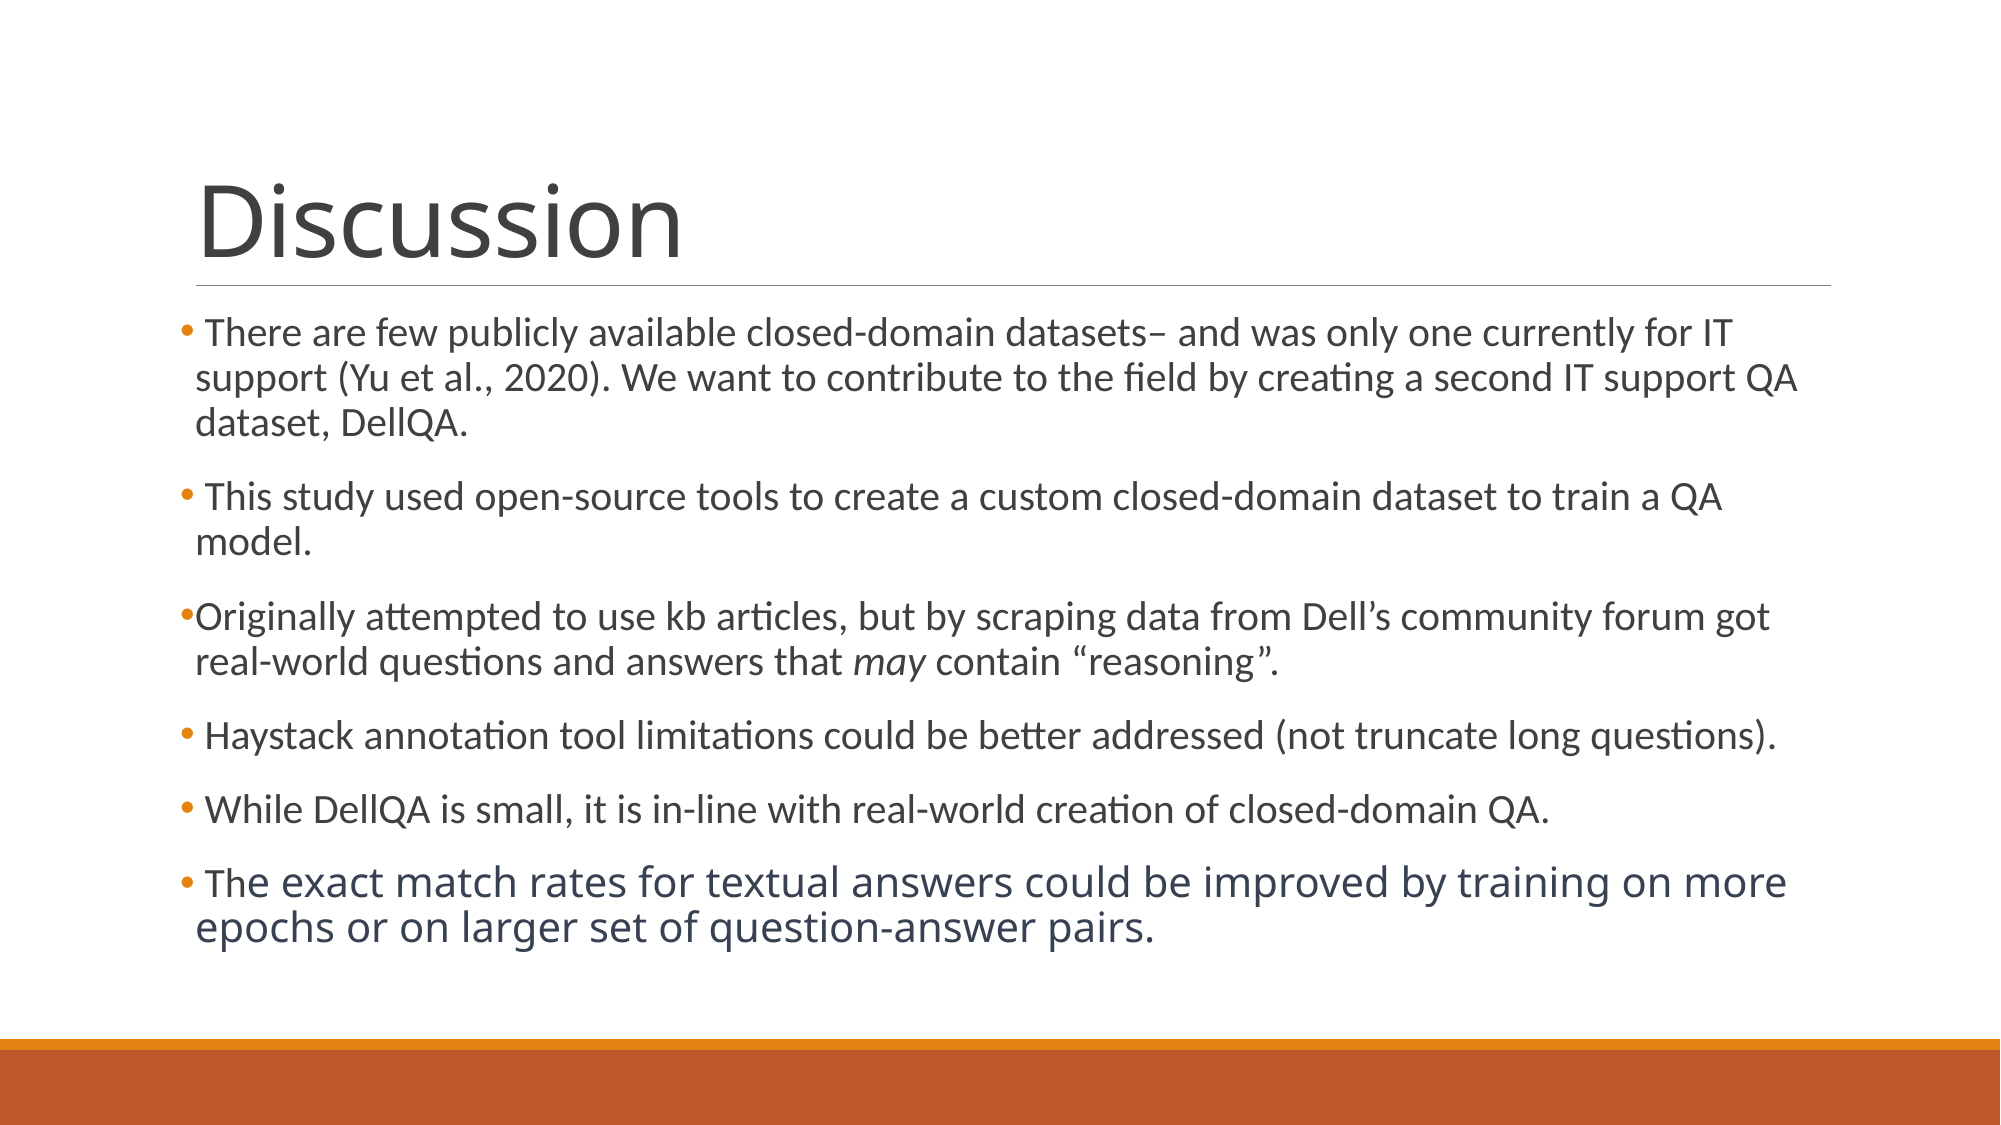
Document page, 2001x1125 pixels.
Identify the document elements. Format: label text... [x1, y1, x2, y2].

title Discussion [180, 47, 1830, 285]
list There are few publicly available closed-domain datasets– and was only one currently for IT support (Yu et al., 2020). We want to contribute to the field by creating a second IT support QA dataset, DellQA. This study used open-source tools to create a custom closed-domain dataset to train a QA model. Originally attempted to use kb articles, but by scraping data from Dell’s community forum got real-world questions and answers that may contain “reasoning”. Haystack annotation tool limitations could be better addressed (not truncate long questions). While DellQA is small, it is in-line with real-world creation of closed-domain QA. The exact match rates for textual answers could be improved by training on more epochs or on larger set of question-answer pairs. [180, 302, 1830, 963]
